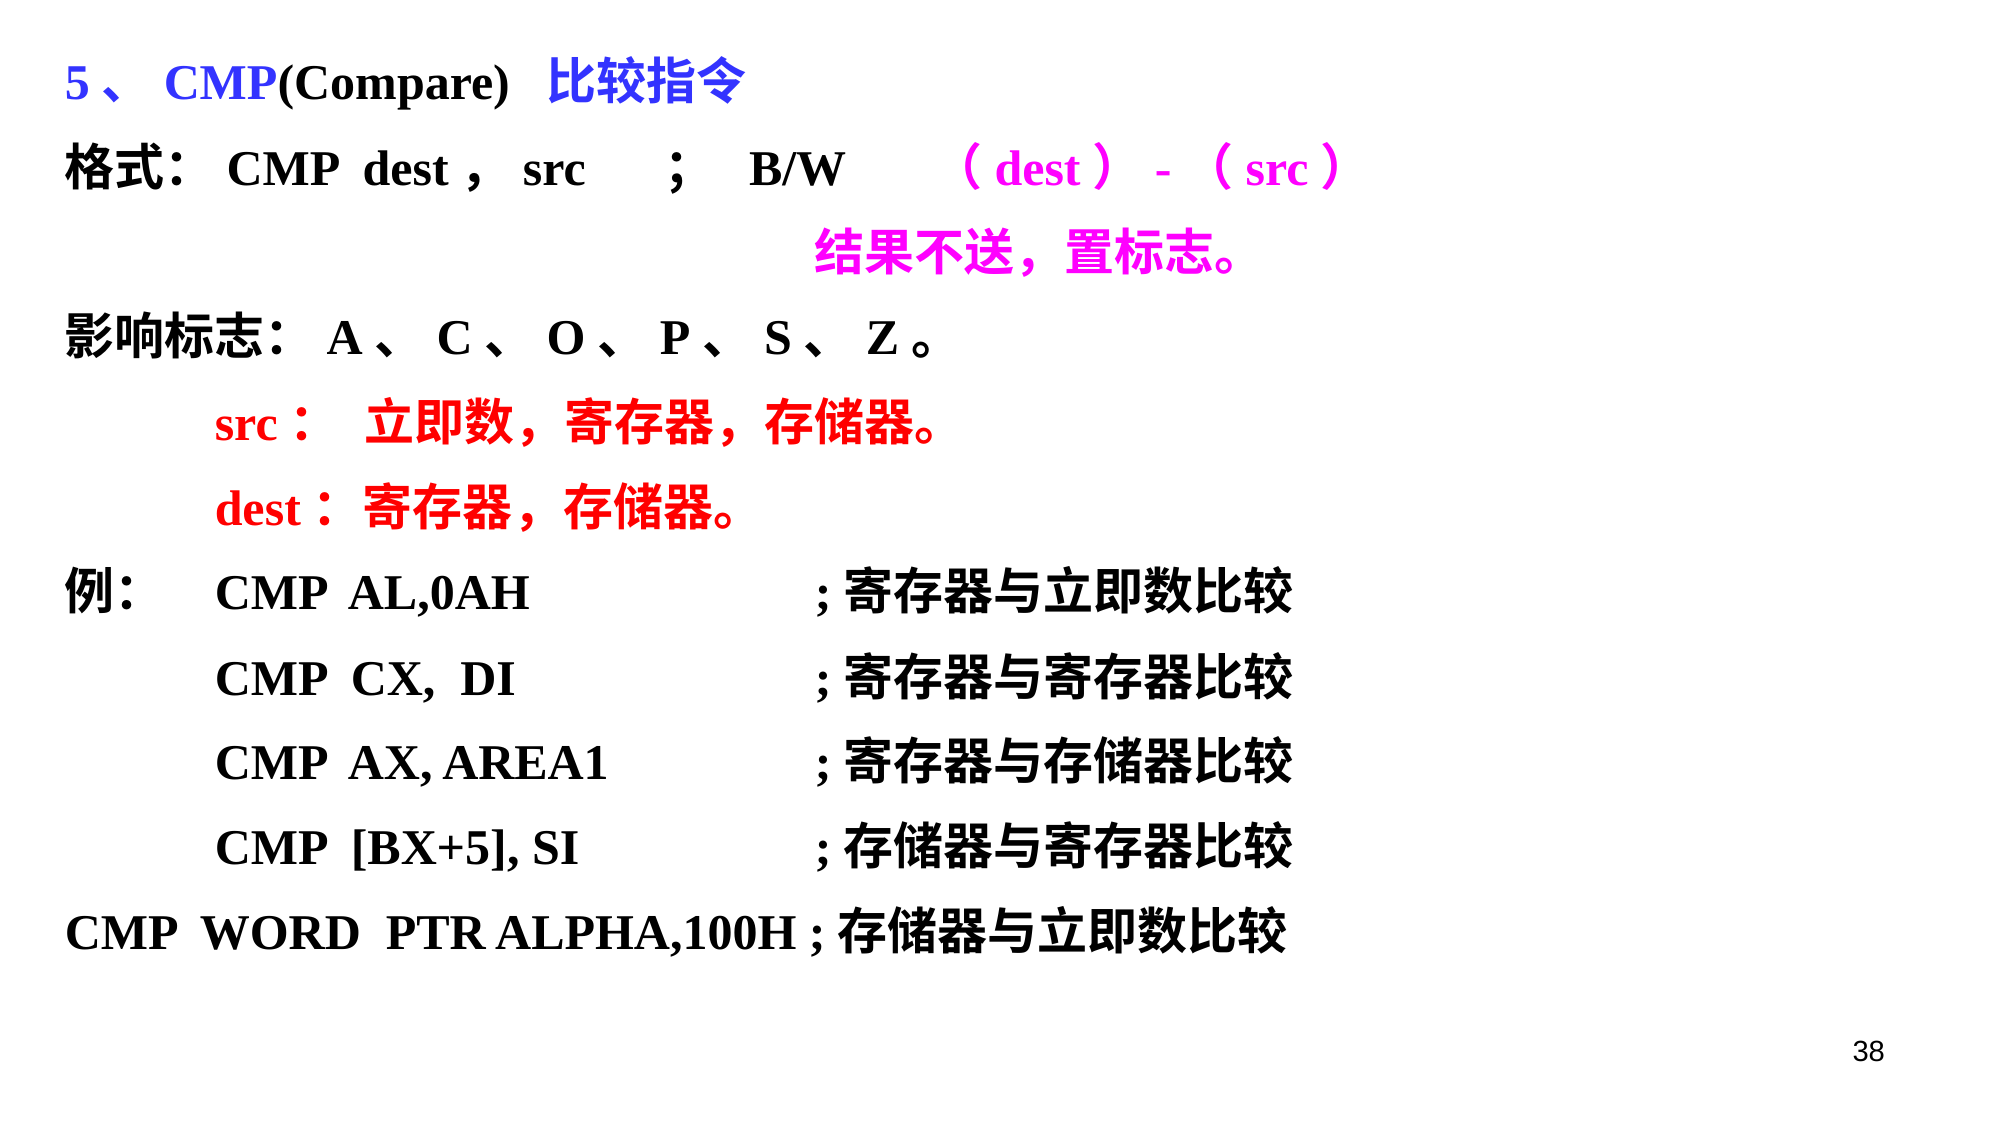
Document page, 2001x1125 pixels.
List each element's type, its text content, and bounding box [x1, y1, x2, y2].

slide_number 38 [1433, 1024, 1901, 1103]
text_box 5、CMP(Compare) 比较指令 格式：CMP dest，src ； B/W （dest）-（src） 结果不送，置标志。 影响标志：A、C、O、P、S、Z。 src： 立即数，寄存器，存储器。 dest：寄存器，存储器。 例： CMP AL,0AH ;寄存器与立即数比较 CMP CX, DI ;寄存器与寄存器比较 CMP AX, AREA1 ;寄存器与存储器比较 CMP [BX+5], SI ;存储器与寄存器比较 CMP WORD PTR ALPHA,100H ;存储器与立即数比较 [49, 42, 2000, 968]
